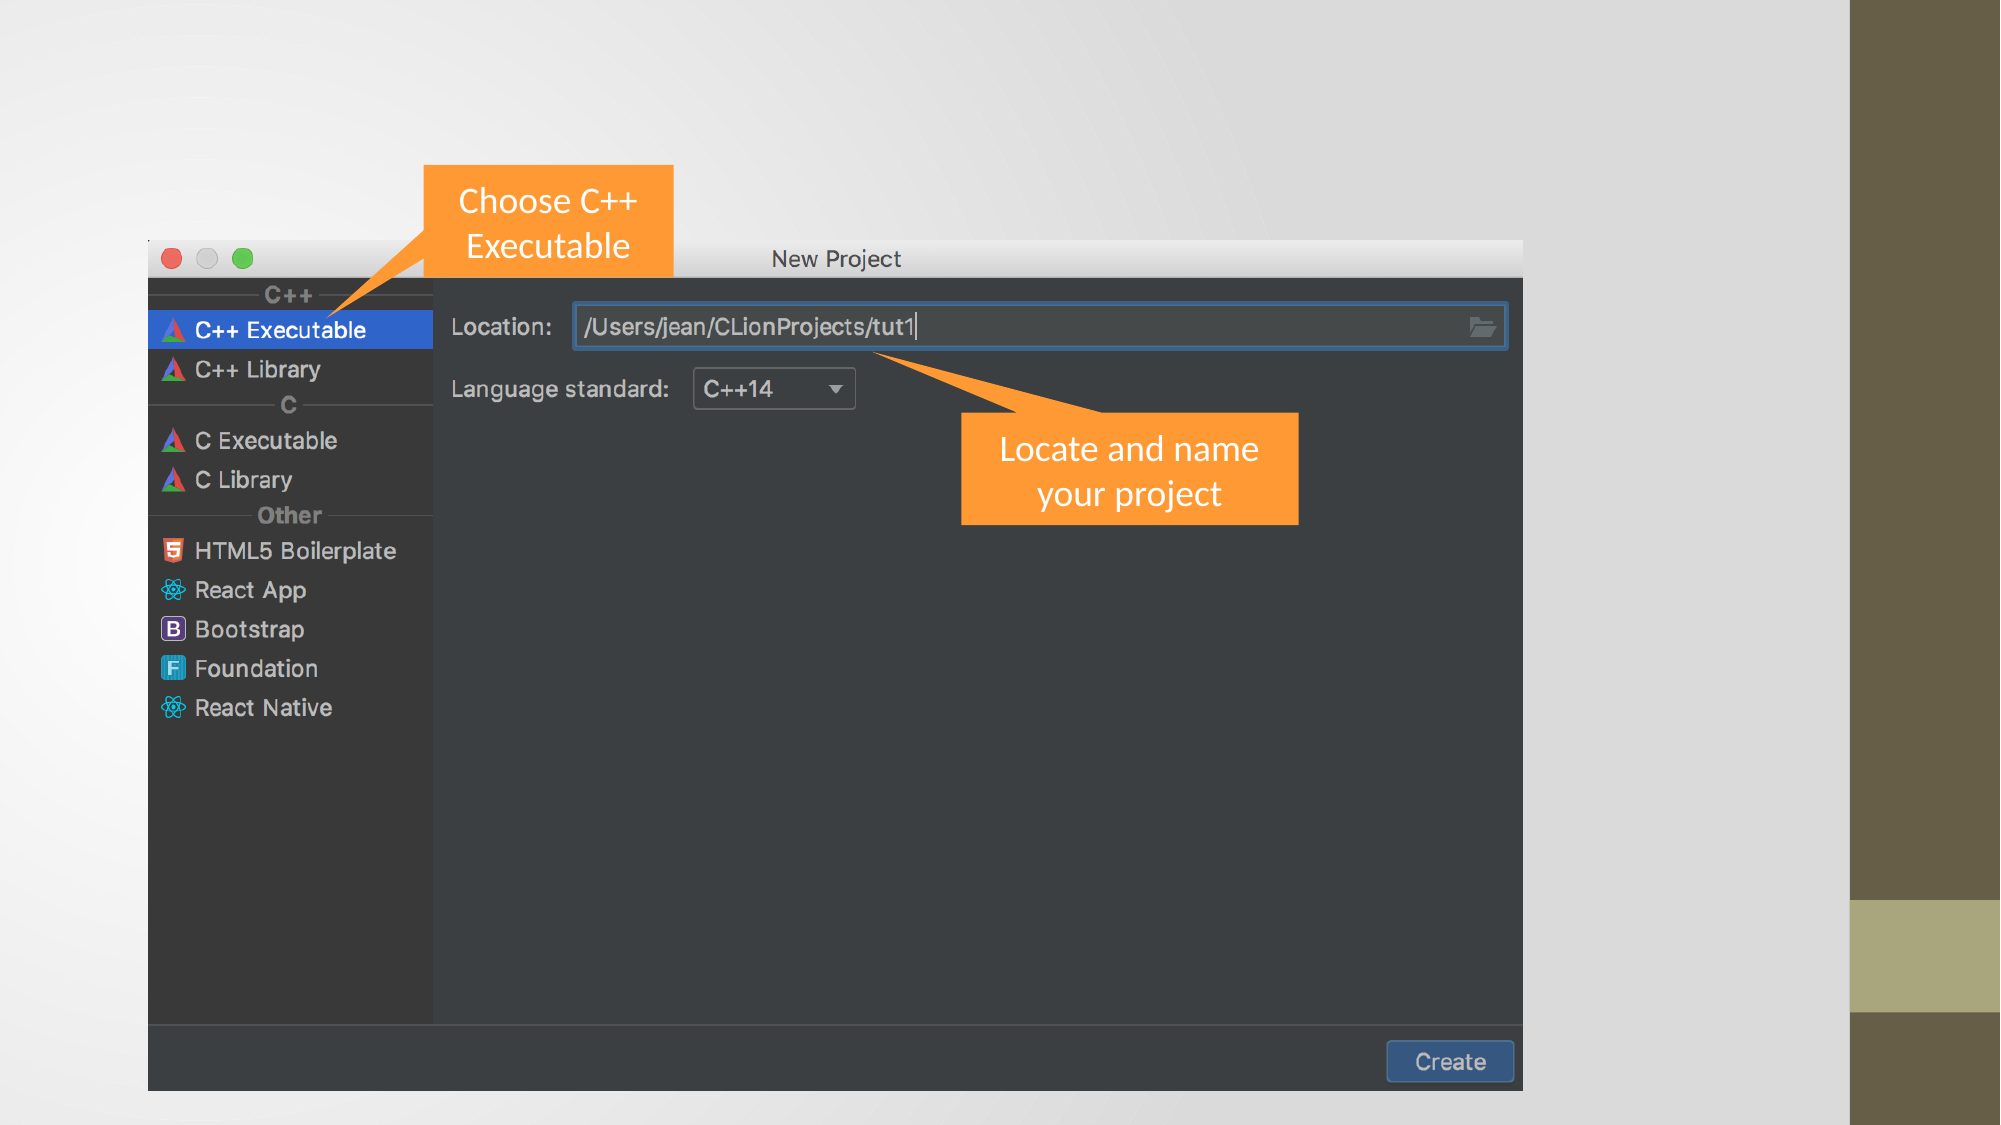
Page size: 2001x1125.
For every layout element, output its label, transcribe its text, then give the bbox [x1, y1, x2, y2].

text_box Choose C++ Executable [420, 164, 674, 233]
picture [148, 240, 1523, 1091]
